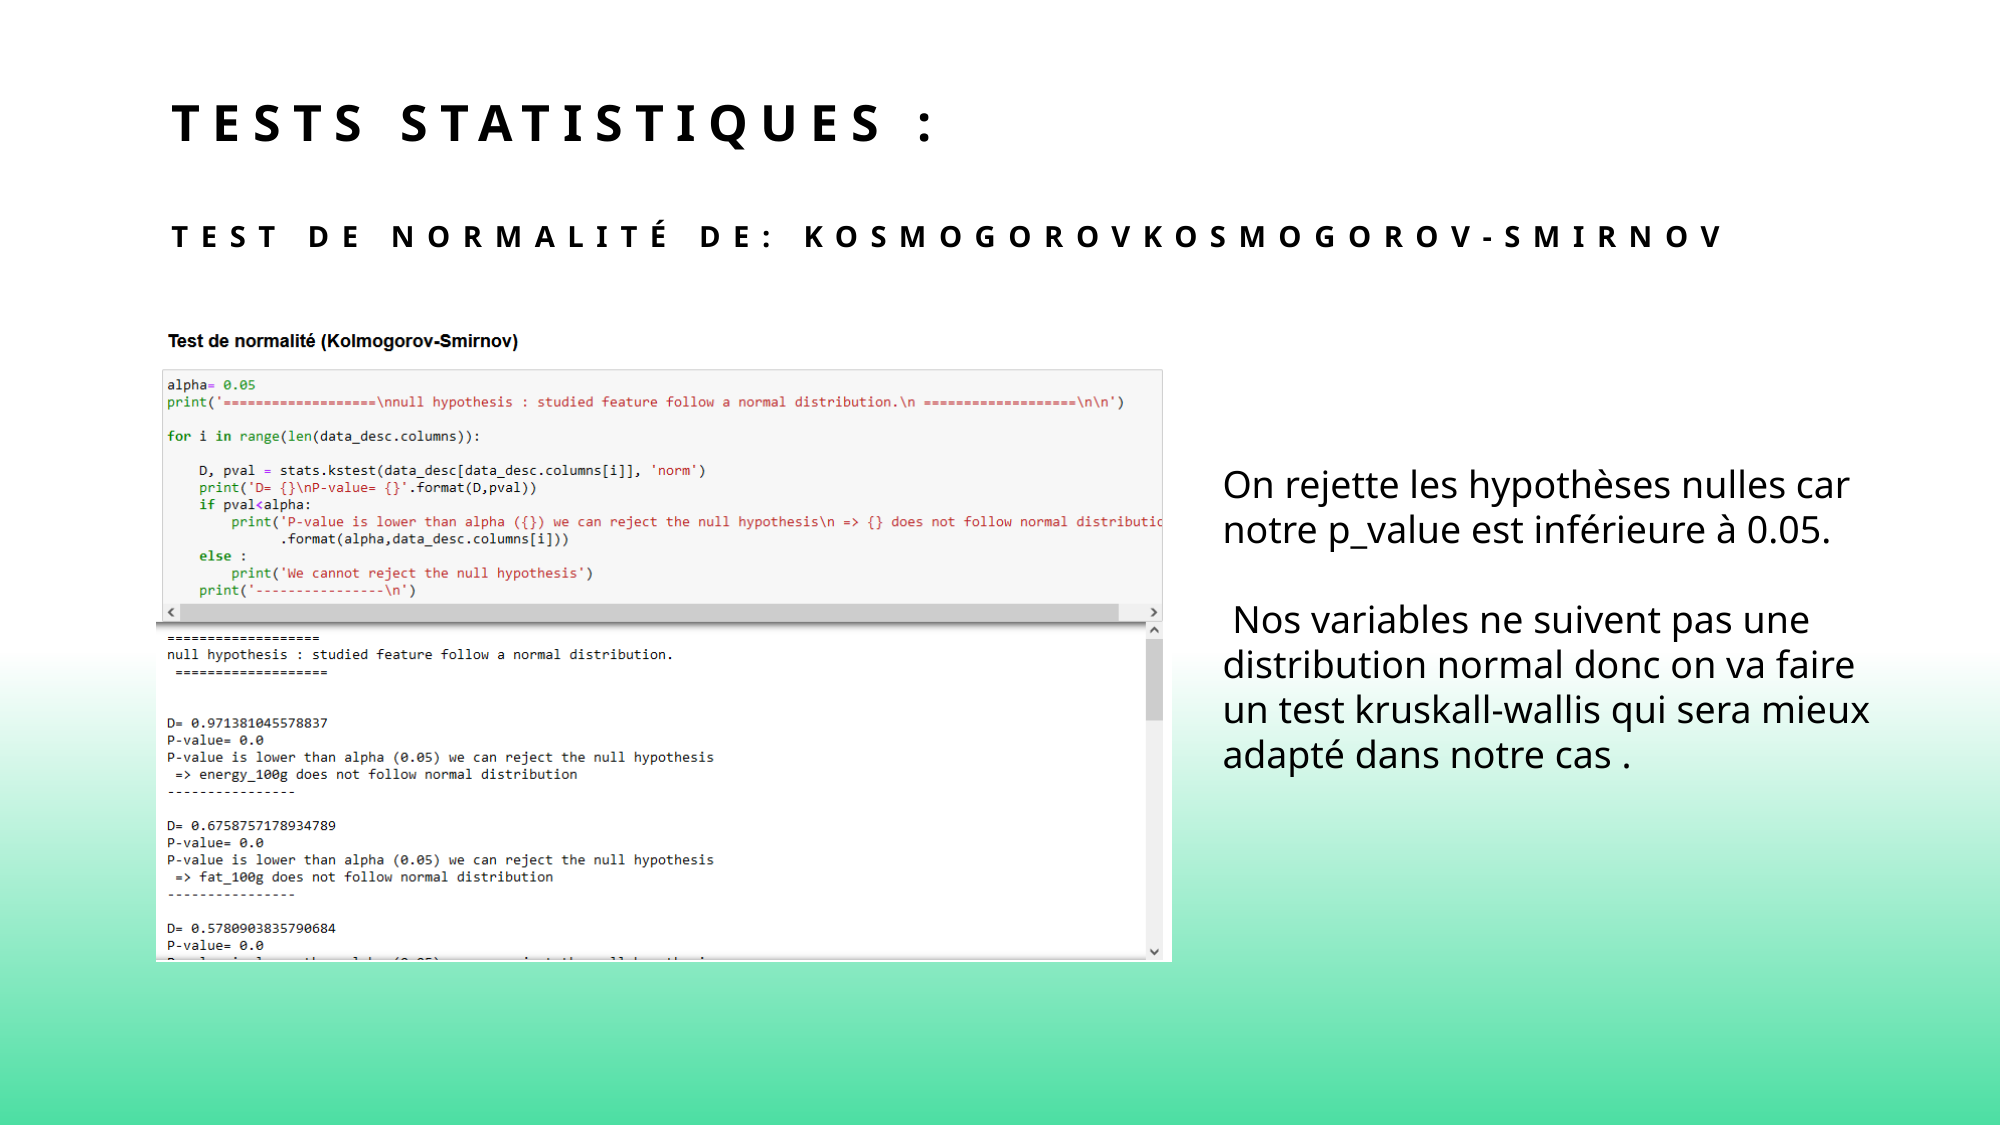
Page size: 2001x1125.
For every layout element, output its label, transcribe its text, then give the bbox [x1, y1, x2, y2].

title TESTS STATISTIQUES : Test de normalité de: KosmogorovKosmogorov-Smirnov [156, 146, 1970, 261]
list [156, 323, 1172, 962]
text_box On rejette les hypothèses nulles car notre p_value est inférieure à 0.05. Nos variables ne suivent pas une distribution normal donc on va faire un test kruskall-wallis qui sera mieux adapté dans notre cas . [1207, 453, 1903, 784]
